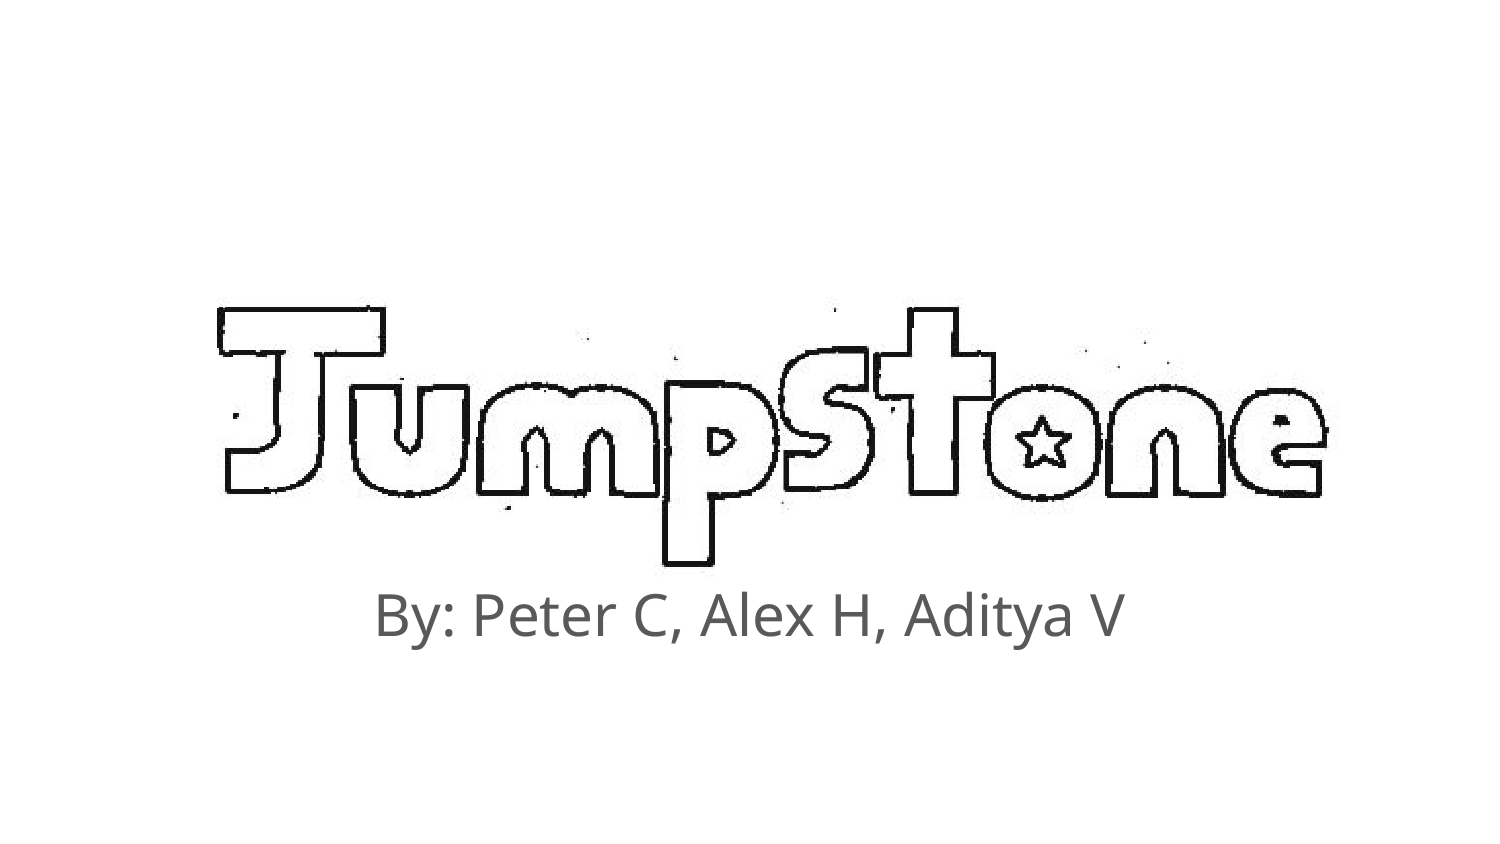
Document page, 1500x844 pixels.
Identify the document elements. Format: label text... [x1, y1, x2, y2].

subtitle By: Peter C, Alex H, Aditya V [51, 563, 1449, 694]
picture [74, 171, 1500, 673]
